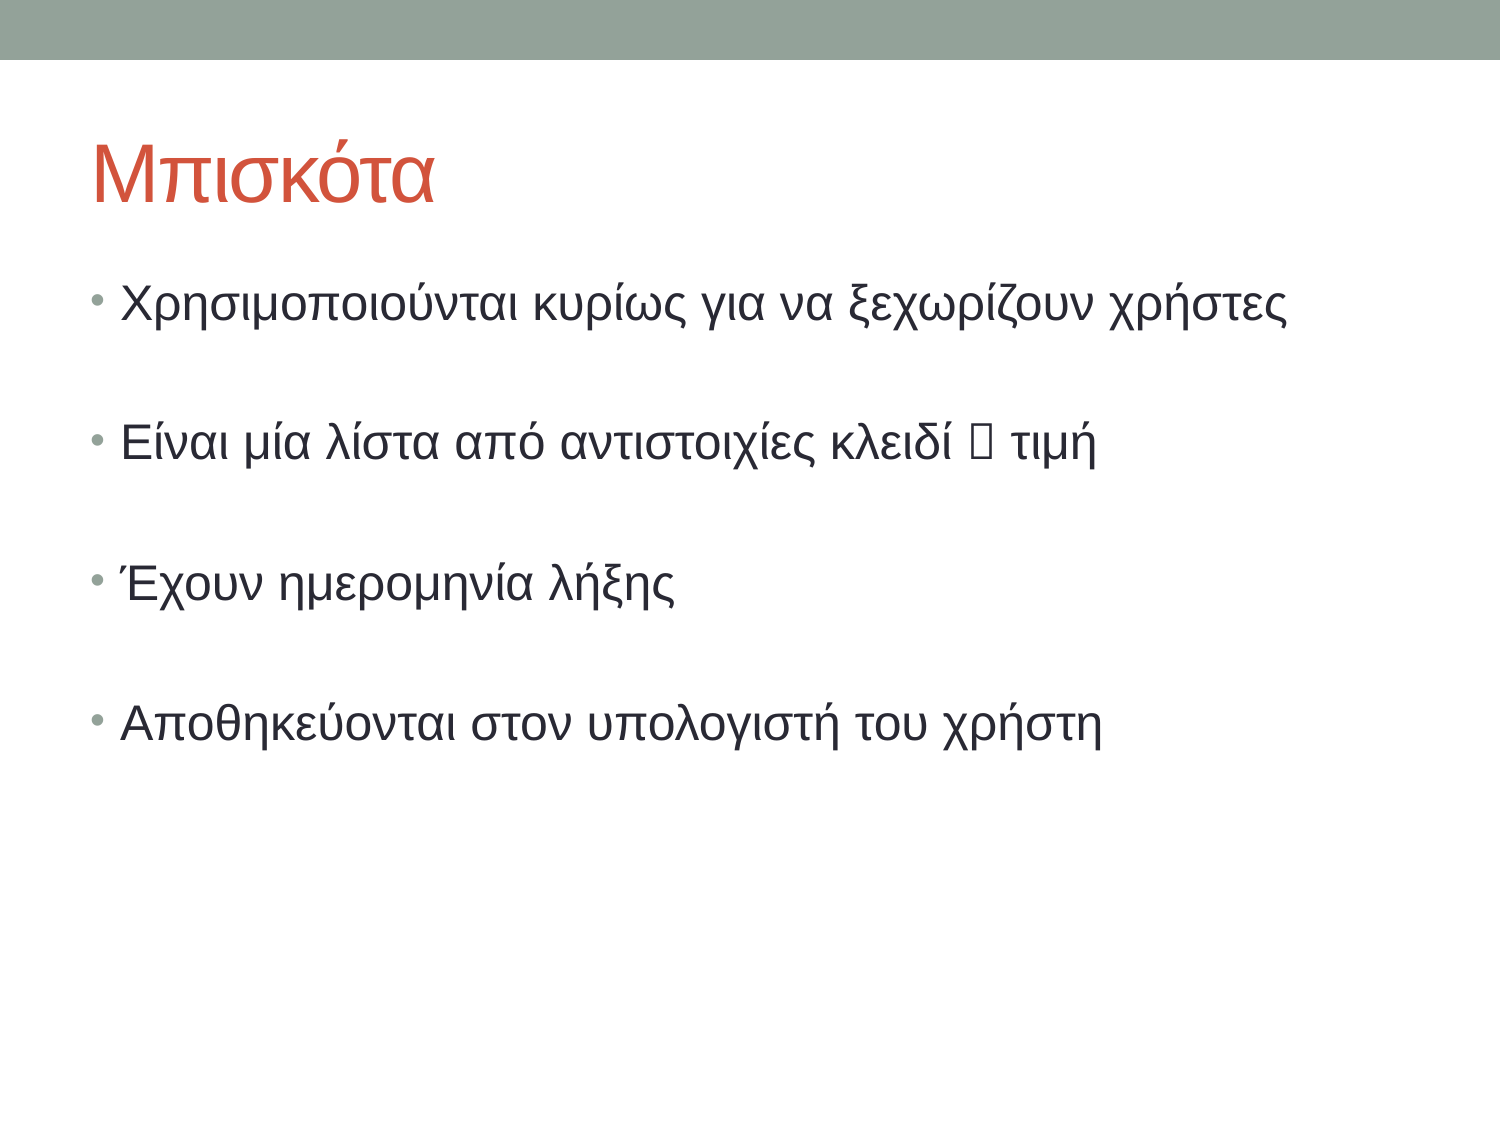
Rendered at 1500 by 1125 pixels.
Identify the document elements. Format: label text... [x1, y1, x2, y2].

title Μπισκότα [75, 87, 1425, 250]
list Χρησιμοποιούνται κυρίως για να ξεχωρίζουν χρήστες Είναι μία λίστα από αντιστοιχίες κλειδί  τιμή Έχουν ημερομηνία λήξης Αποθηκεύονται στον υπολογιστή του χρήστη [75, 262, 1425, 1063]
